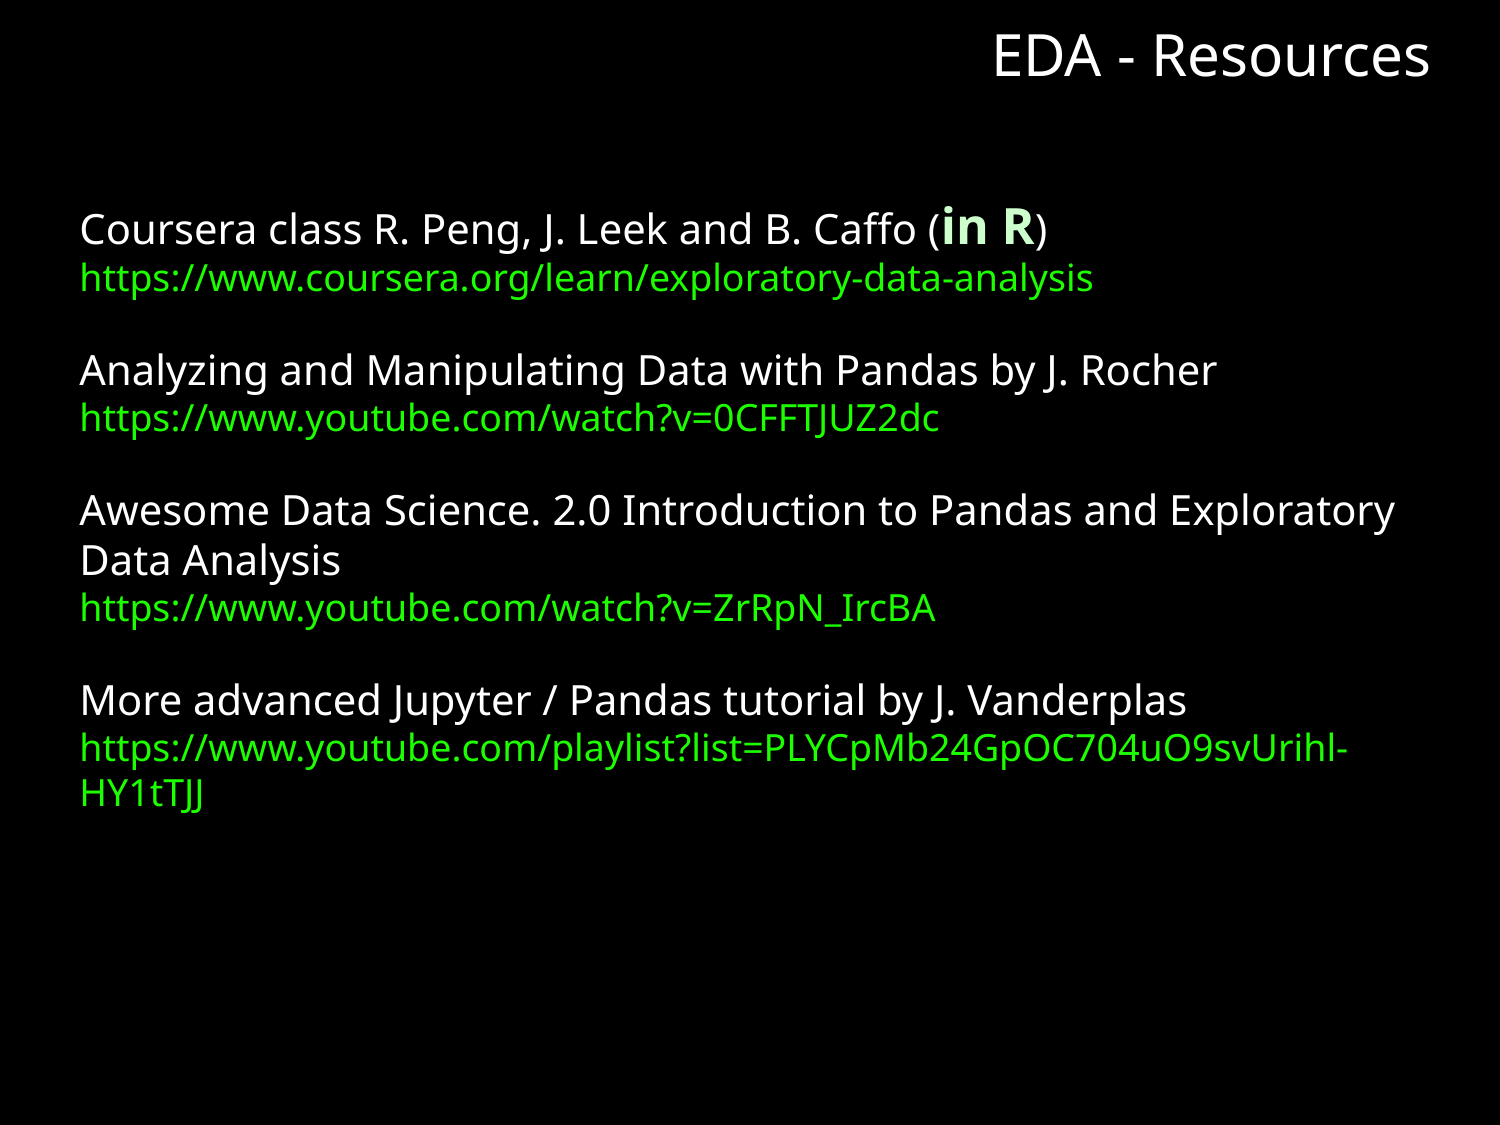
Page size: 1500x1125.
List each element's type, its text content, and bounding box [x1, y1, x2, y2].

text_box EDA - Resources [975, 10, 1446, 95]
text_box Coursera class R. Peng, J. Leek and B. Caffo (in R) https://www.coursera.org/learn/exploratory-data-analysis Analyzing and Manipulating Data with Pandas by J. Rocher https://www.youtube.com/watch?v=0CFFTJUZ2dc Awesome Data Science. 2.0 Introduction to Pandas and Exploratory Data Analysis https://www.youtube.com/watch?v=ZrRpN_IrcBA More advanced Jupyter / Pandas tutorial by J. Vanderplas https://www.youtube.com/playlist?list=PLYCpMb24GpOC704uO9svUrihl-HY1tTJJ [64, 186, 1465, 867]
